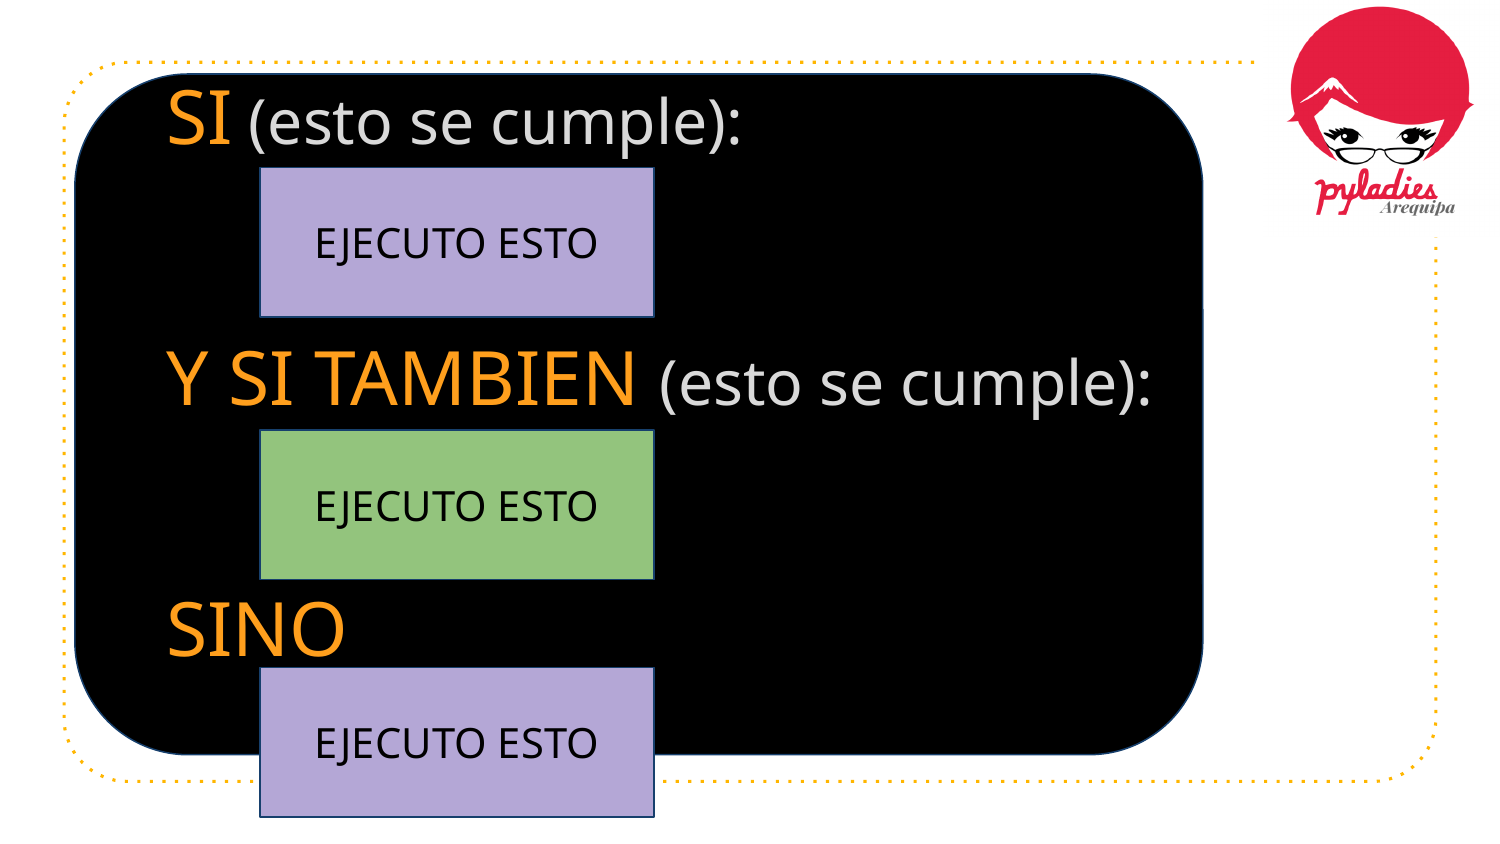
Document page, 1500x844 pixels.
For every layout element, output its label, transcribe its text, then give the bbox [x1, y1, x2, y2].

title SINO [151, 566, 1138, 696]
text_box [655, 445, 1203, 755]
text_box EJECUTO ESTO [259, 429, 655, 566]
text_box [655, 84, 1203, 315]
text_box EJECUTO ESTO [259, 167, 655, 315]
title SI (esto se cumple): [151, 54, 1138, 183]
picture [1263, 0, 1500, 237]
text_box [74, 80, 259, 755]
title Y SI TAMBIEN (esto se cumple): [151, 315, 1325, 445]
text_box EJECUTO ESTO [259, 667, 655, 818]
